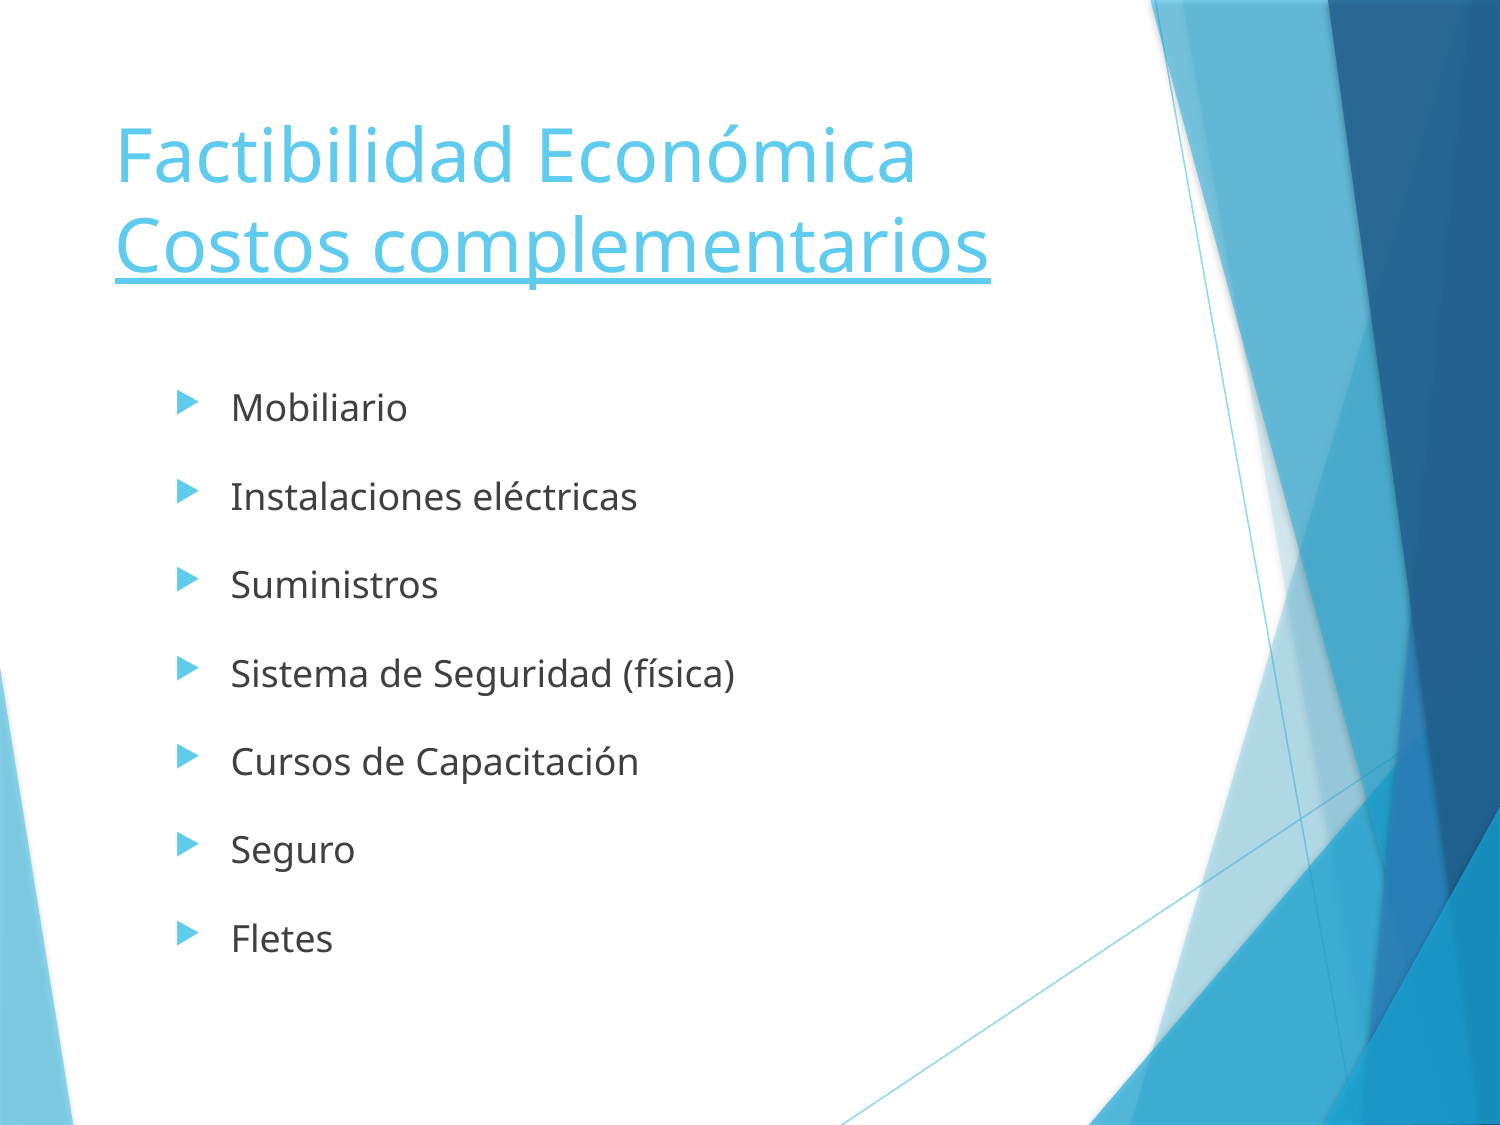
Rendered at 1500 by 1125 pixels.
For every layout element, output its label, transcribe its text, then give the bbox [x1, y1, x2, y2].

list Mobiliario Instalaciones eléctricas Suministros Sistema de Seguridad (física) Cursos de Capacitación Seguro Fletes [159, 354, 1142, 992]
title Factibilidad Económica Costos complementarios [99, 99, 1142, 317]
